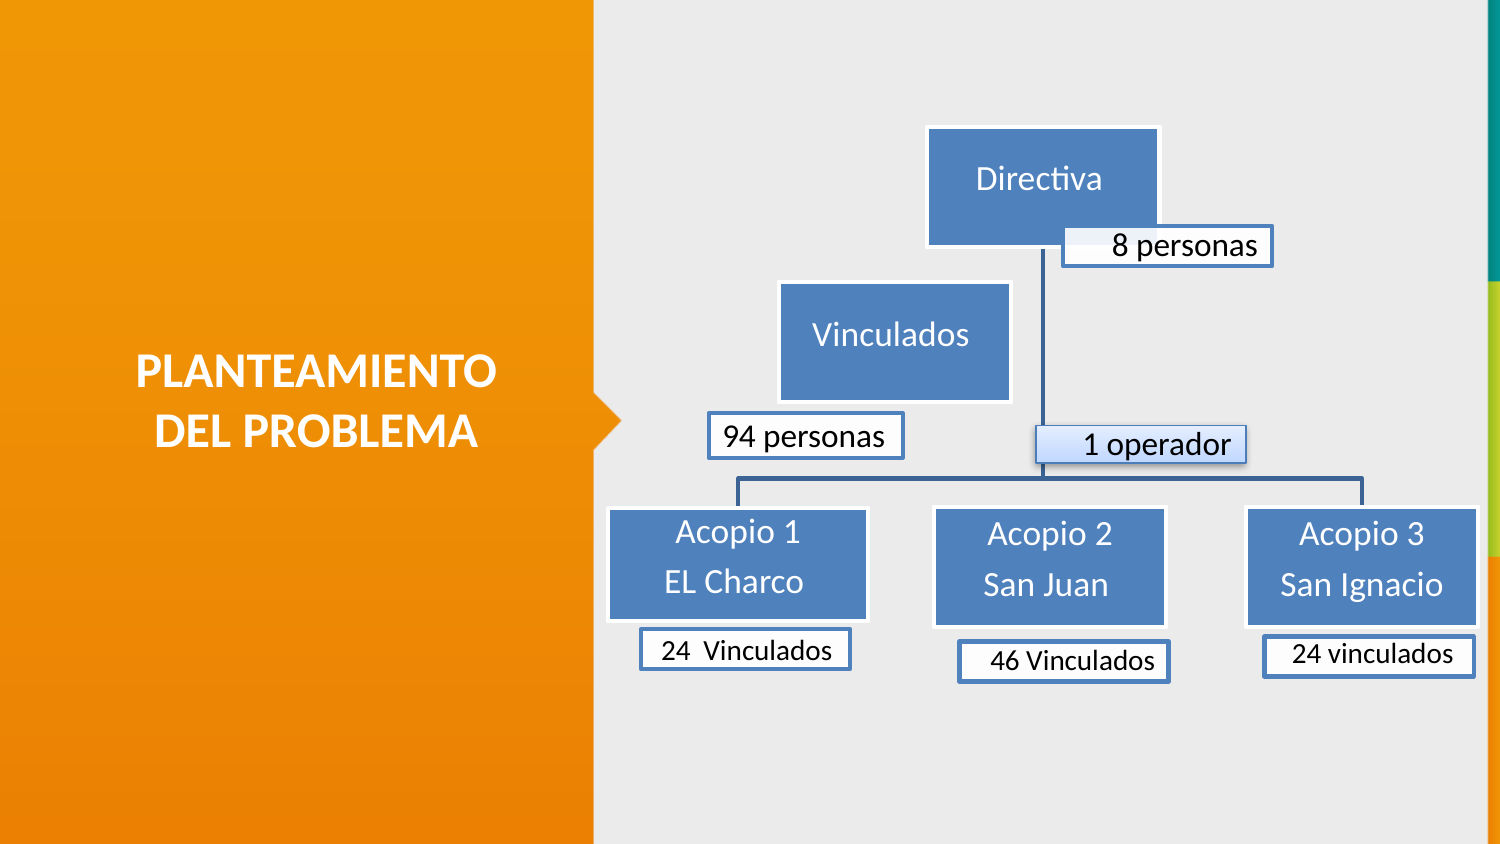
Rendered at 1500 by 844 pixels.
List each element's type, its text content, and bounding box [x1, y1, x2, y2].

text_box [1257, 636, 1474, 677]
picture [0, 0, 1500, 844]
text_box [738, 257, 1044, 506]
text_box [1245, 506, 1479, 628]
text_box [926, 126, 1160, 248]
text_box PLANTEAMIENTO DEL PROBLEMA [87, 330, 545, 467]
text_box [708, 413, 847, 420]
text_box 1 operador [1036, 425, 1246, 464]
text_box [607, 507, 869, 622]
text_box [959, 641, 1169, 682]
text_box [778, 281, 1012, 403]
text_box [933, 506, 1167, 628]
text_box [629, 628, 851, 672]
text_box [1044, 257, 1362, 505]
text_box 94 personas [675, 420, 900, 454]
text_box [708, 454, 798, 458]
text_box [1062, 225, 1273, 267]
